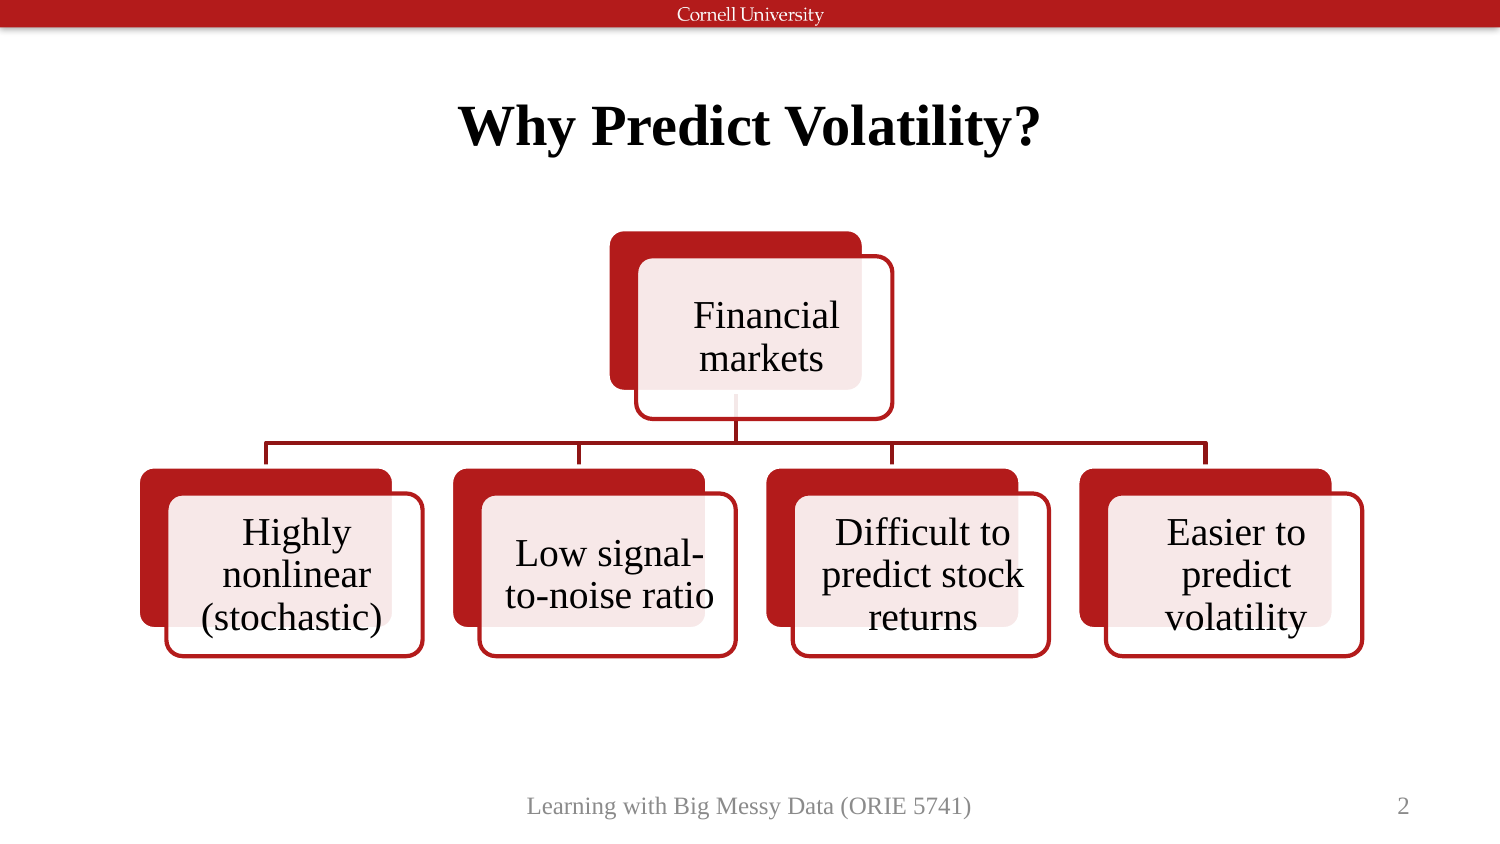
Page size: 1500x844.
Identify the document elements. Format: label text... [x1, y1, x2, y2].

slide_number 2 [1074, 782, 1425, 827]
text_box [137, 159, 1363, 726]
footer Learning with Big Messy Data (ORIE 5741) [497, 782, 1001, 827]
picture [673, 0, 825, 43]
title Why Predict Volatility? [137, 93, 1363, 159]
